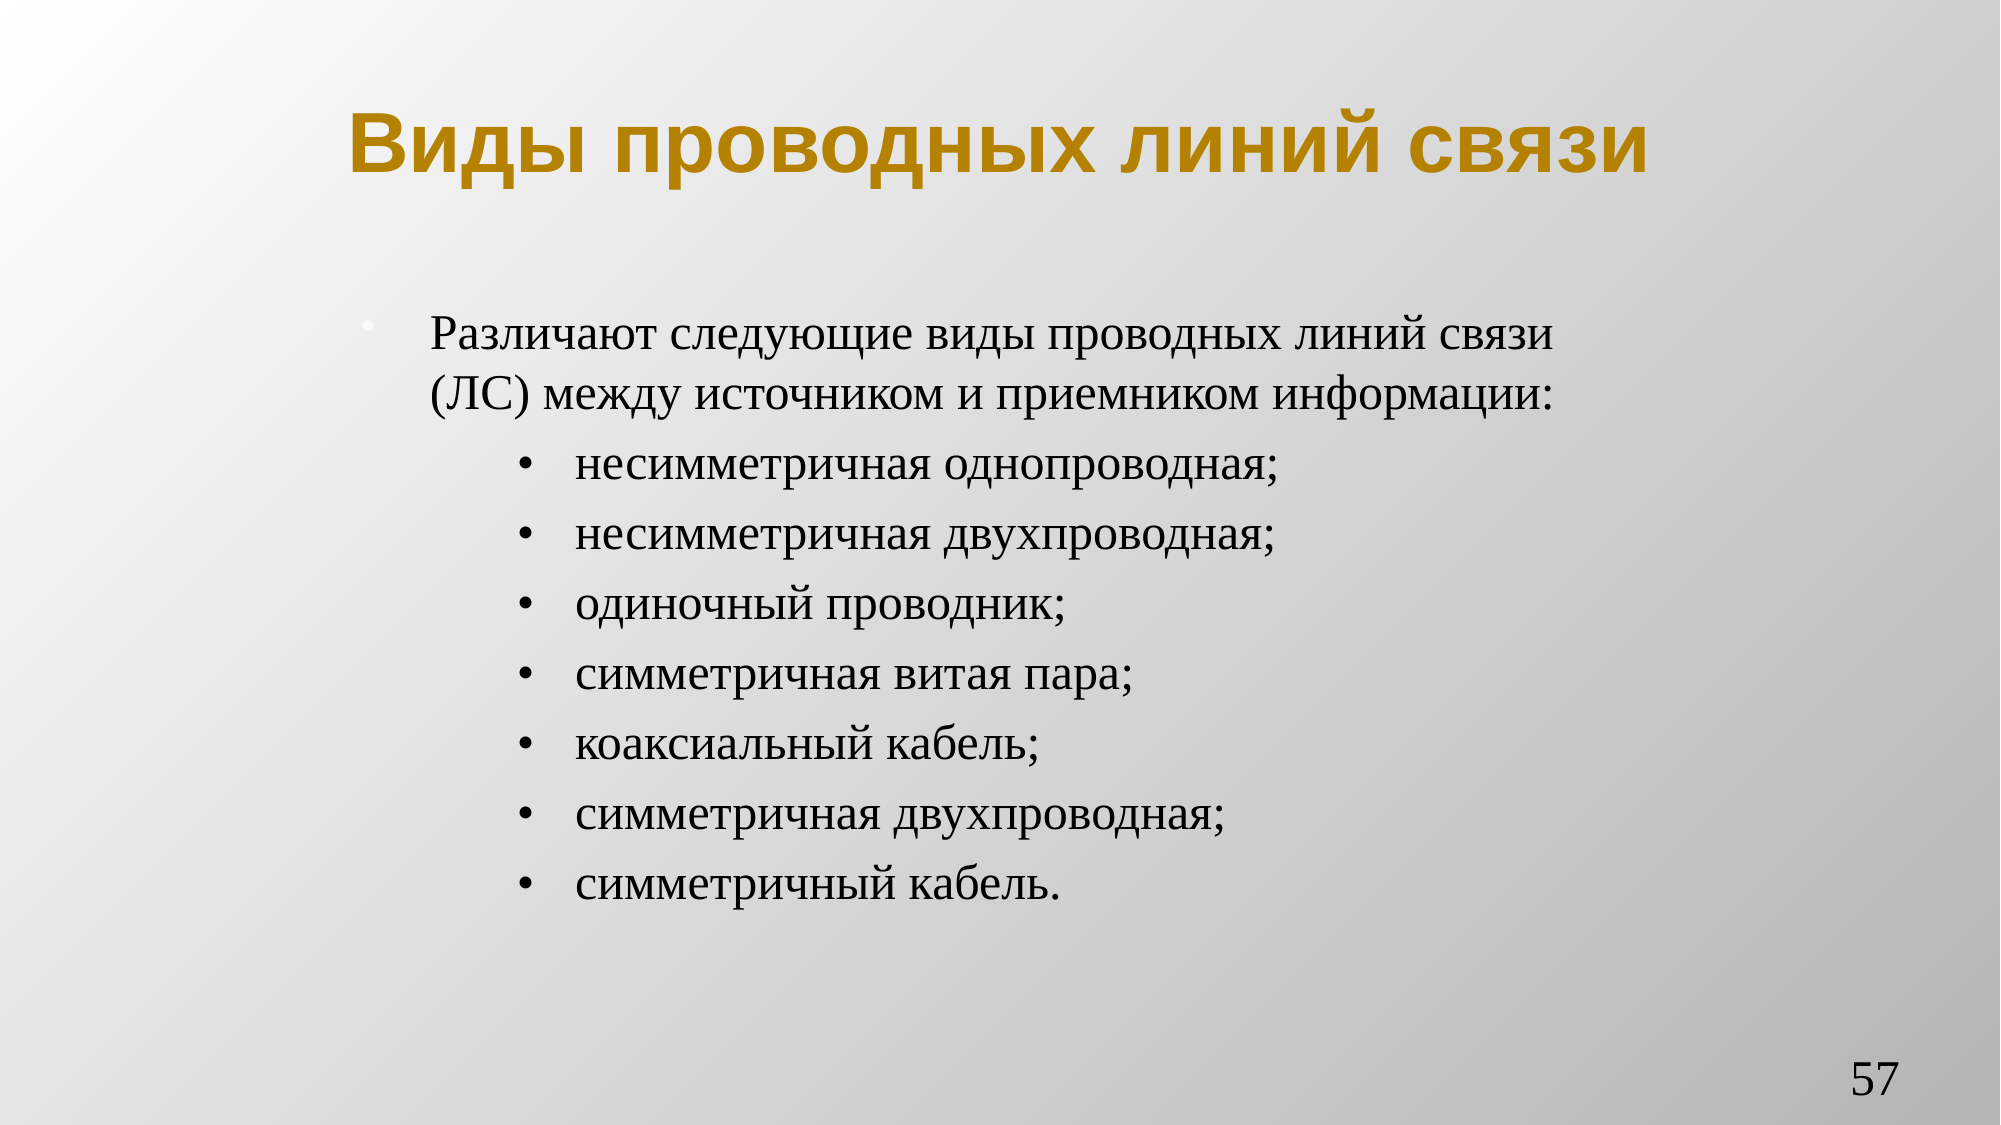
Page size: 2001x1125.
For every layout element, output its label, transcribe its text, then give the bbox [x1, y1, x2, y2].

title Виды проводных линий связи [99, 45, 1900, 233]
list Различают следующие виды проводных линий связи (ЛС) между источником и приемником информации: • несимметричная однопроводная; • несимметричная двухпроводная; • одиночный проводник; • симметричная витая пара; • коаксиальный кабель; • симметричная двухпроводная; • симметричный кабель. [324, 291, 1676, 984]
slide_number 57 [1733, 1052, 1900, 1113]
